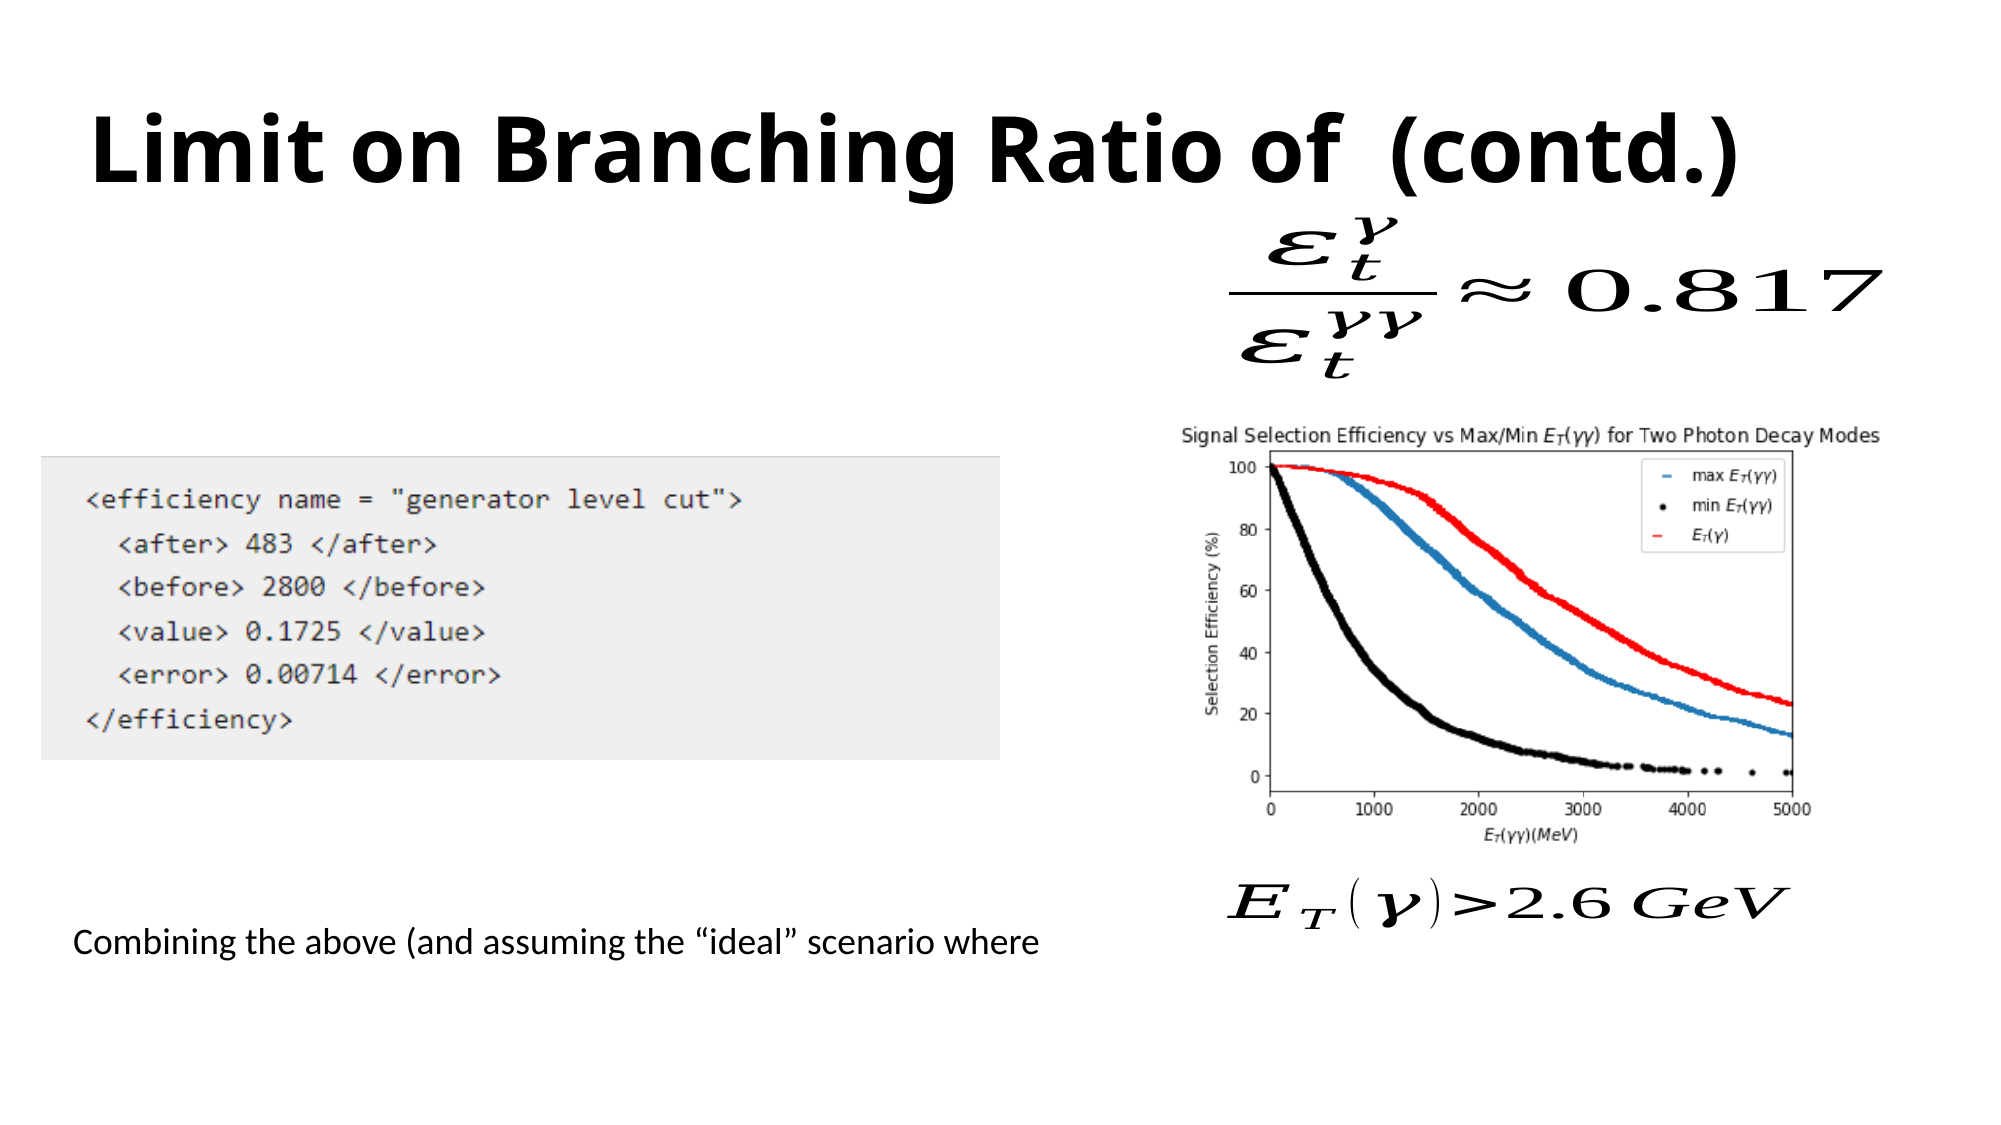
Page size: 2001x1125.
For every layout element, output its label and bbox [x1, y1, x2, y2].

picture [1157, 407, 1889, 857]
picture [41, 456, 1001, 760]
